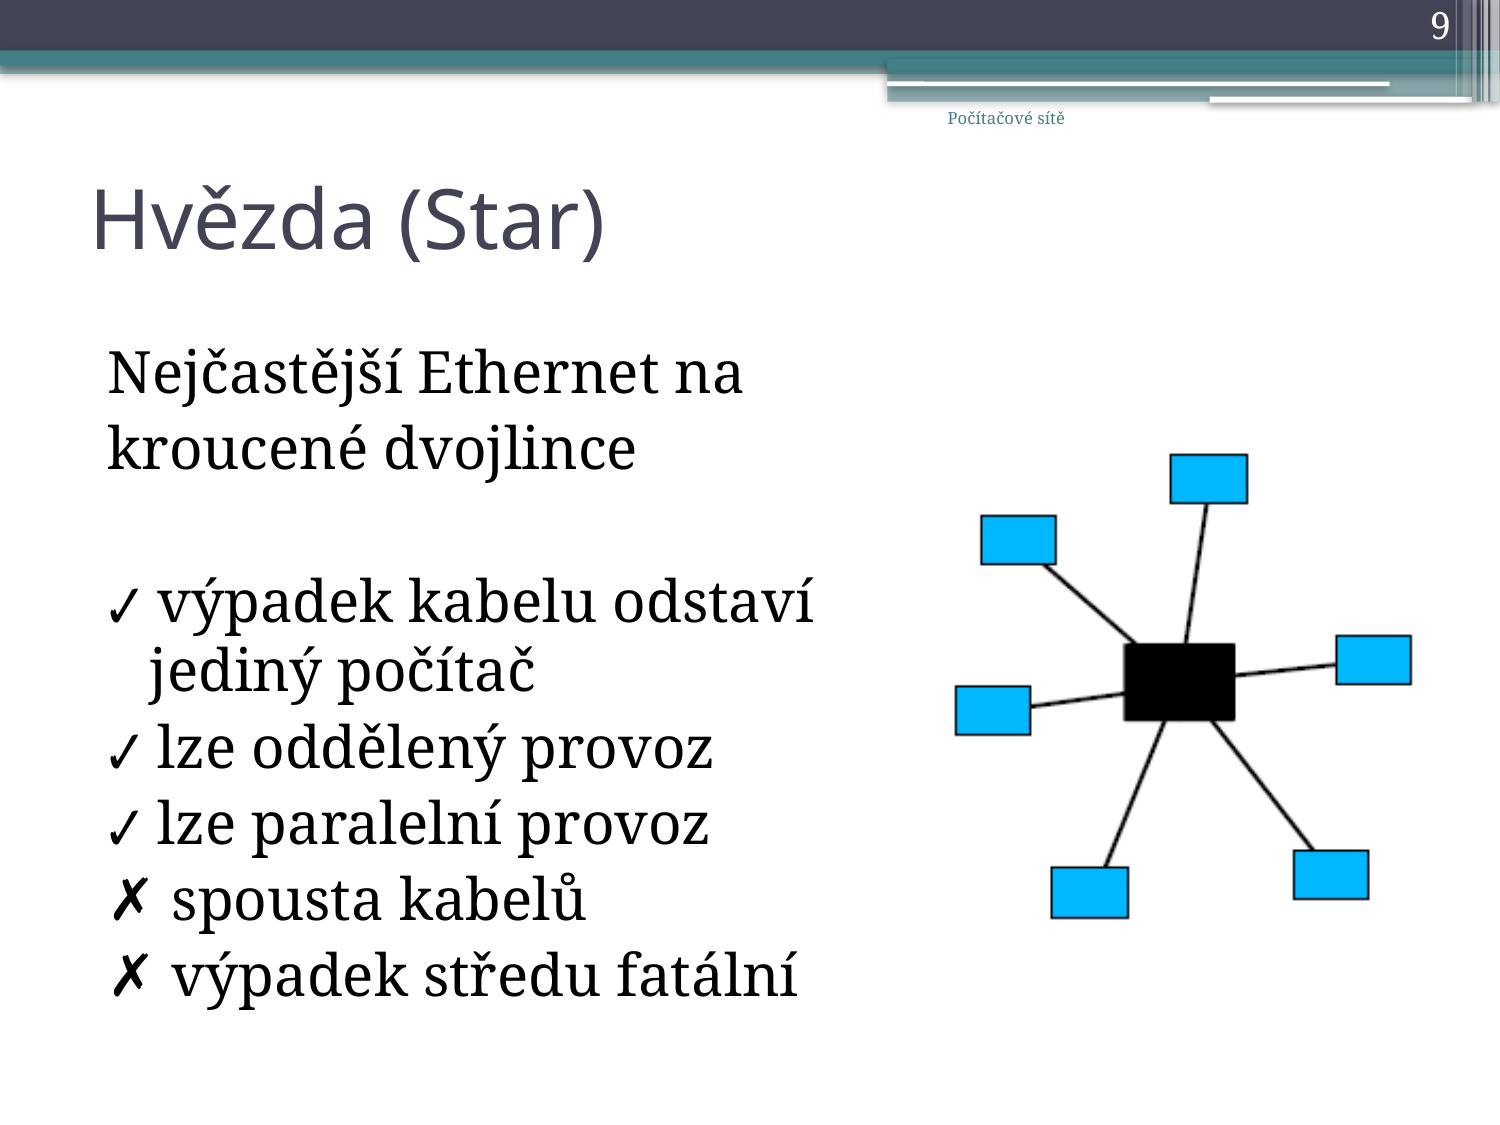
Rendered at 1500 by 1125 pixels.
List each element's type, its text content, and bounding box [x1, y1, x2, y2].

footer Počítačové sítě [862, 100, 1080, 176]
slide_number 9 [1341, 0, 1466, 61]
title Hvězda (Star) [75, 128, 1425, 304]
list Nejčastější Ethernet na kroucené dvojlince ✔ výpadek kabelu odstaví jediný počítač ✔ lze oddělený provoz ✔ lze paralelní provoz ✗ spousta kabelů ✗ výpadek středu fatální [75, 328, 868, 1079]
picture [948, 429, 1419, 927]
